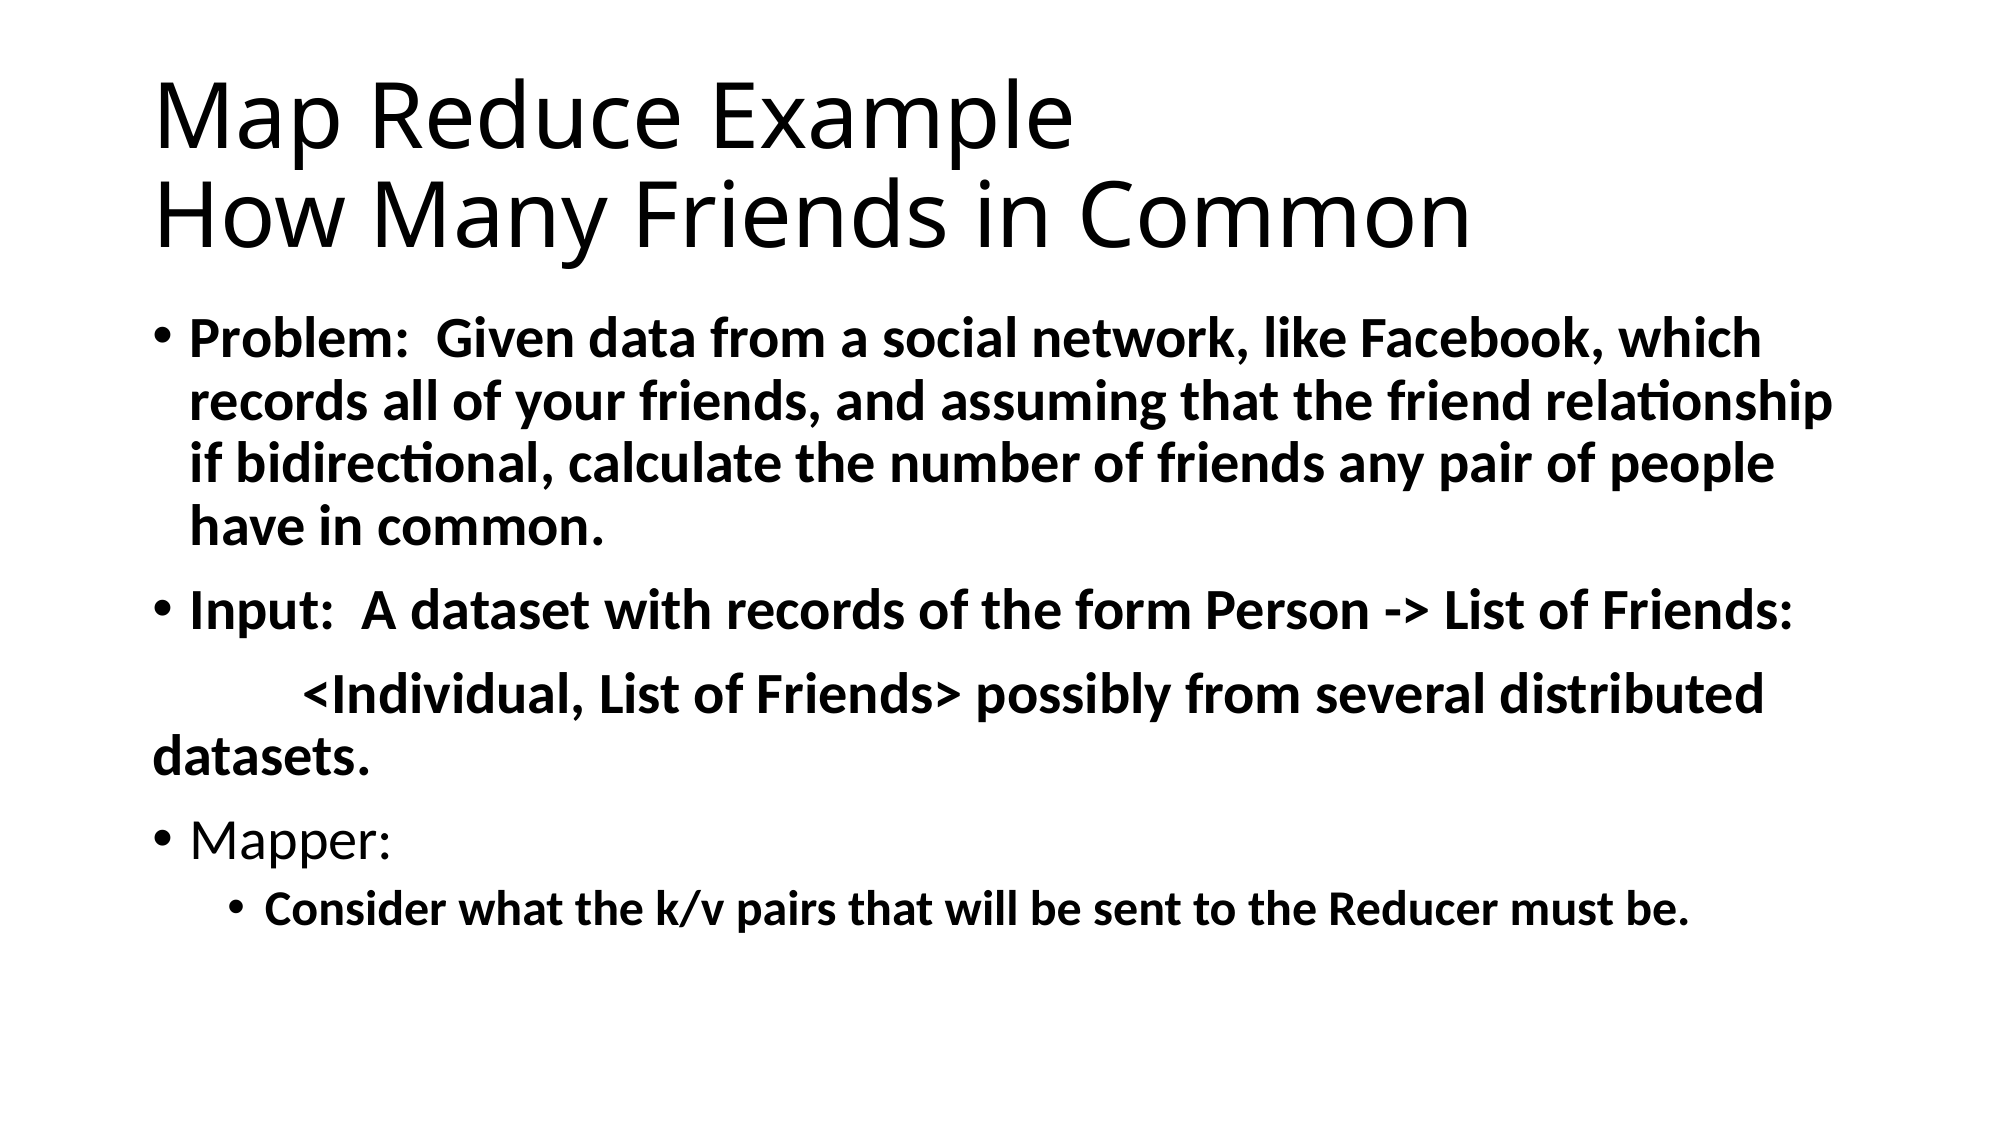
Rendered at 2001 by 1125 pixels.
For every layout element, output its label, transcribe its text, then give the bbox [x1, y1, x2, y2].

title Map Reduce Example How Many Friends in Common [137, 59, 1863, 278]
list Problem: Given data from a social network, like Facebook, which records all of your friends, and assuming that the friend relationship if bidirectional, calculate the number of friends any pair of people have in common. Input: A dataset with records of the form Person -> List of Friends: <Individual, List of Friends> possibly from several distributed datasets. Mapper: Consider what the k/v pairs that will be sent to the Reducer must be. [137, 299, 1863, 1014]
